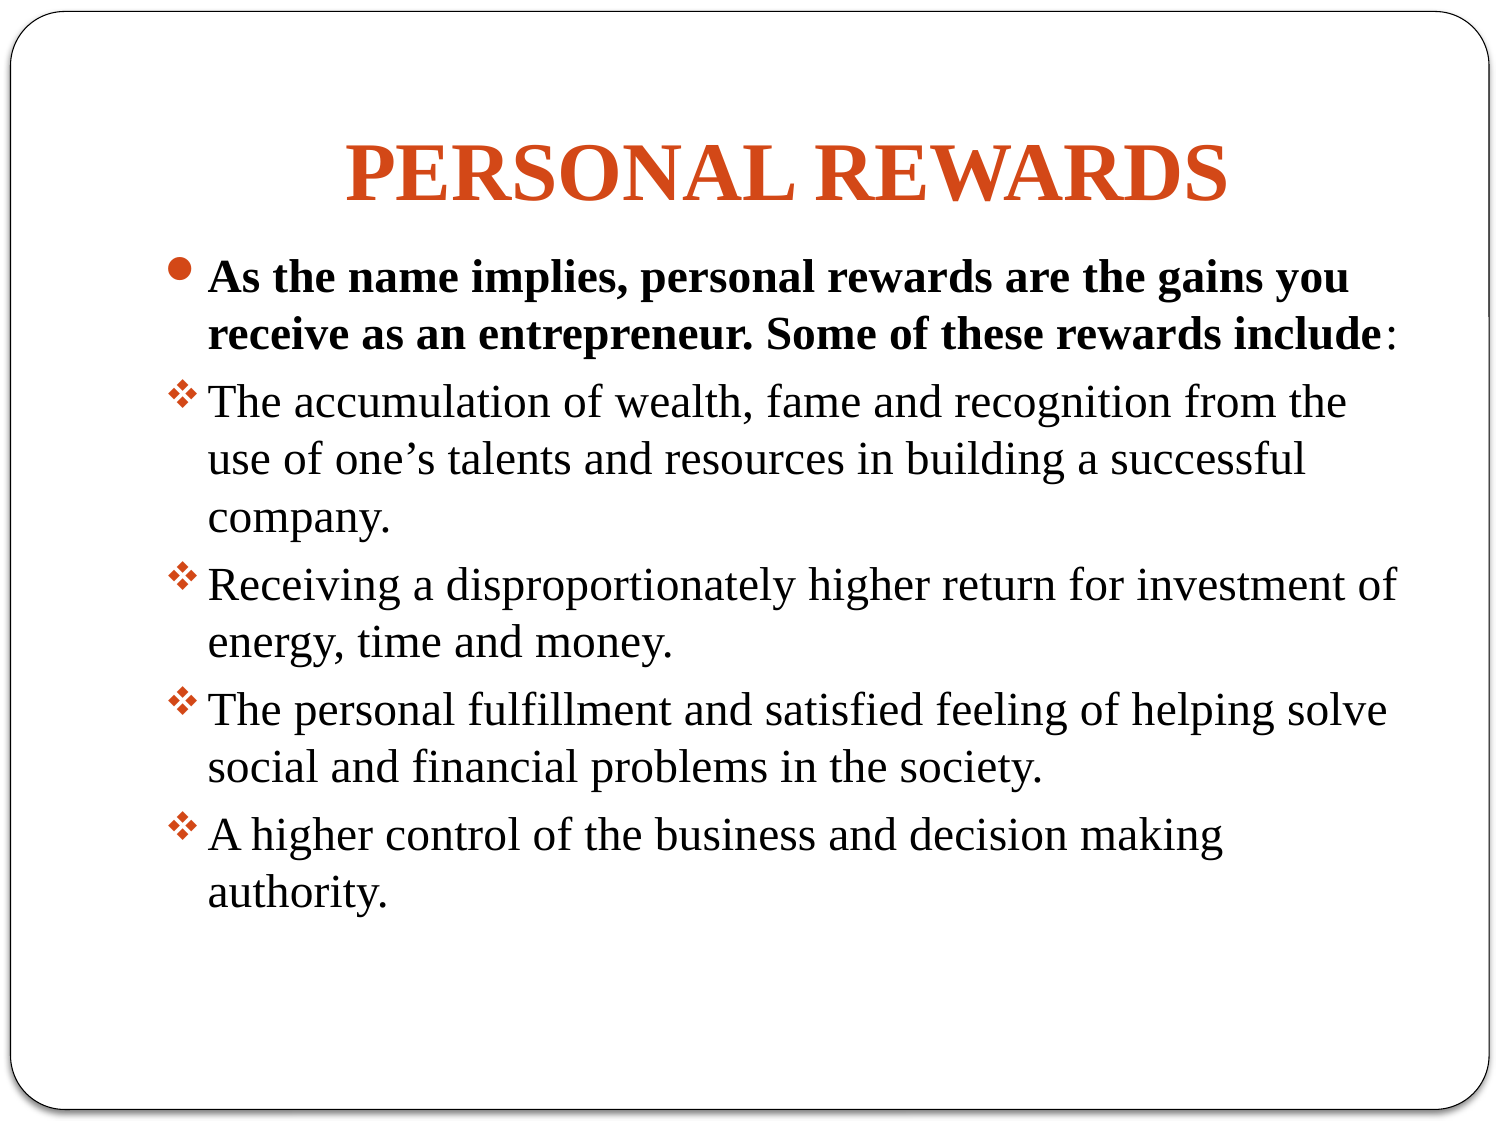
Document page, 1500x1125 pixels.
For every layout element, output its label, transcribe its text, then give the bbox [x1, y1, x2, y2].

title PERSONAL REWARDS [150, 45, 1425, 233]
list As the name implies, personal rewards are the gains you receive as an entrepreneur. Some of these rewards include: The accumulation of wealth, fame and recognition from the use of one’s talents and resources in building a successful company. Receiving a disproportionately higher return for investment of energy, time and money. The personal fulfillment and satisfied feeling of helping solve social and financial problems in the society. A higher control of the business and decision making authority. [150, 237, 1425, 988]
